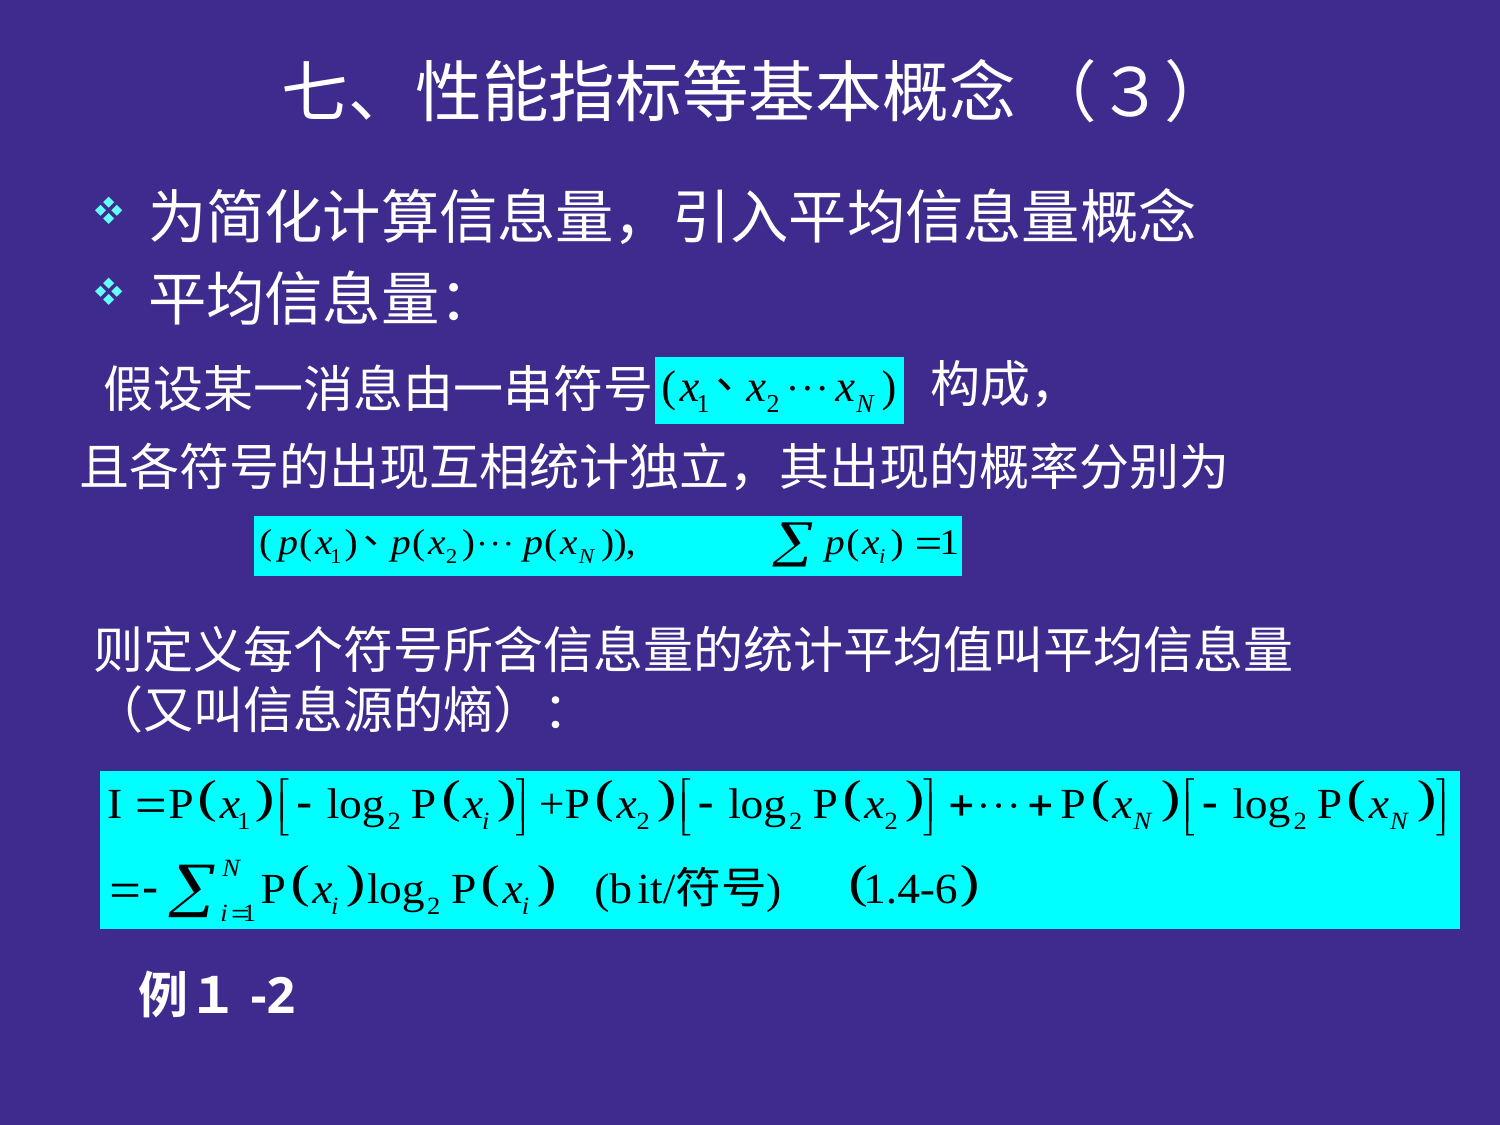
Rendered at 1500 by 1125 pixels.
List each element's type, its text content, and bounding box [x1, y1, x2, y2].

text_box [137, 535, 835, 596]
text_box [253, 515, 963, 576]
text_box 则定义每个符号所含信息量的统计平均值叫平均信息量（又叫信息源的熵）： [78, 611, 1329, 746]
text_box 构成， [915, 345, 1096, 420]
list 为简化计算信息量，引入平均信息量概念 平均信息量： [76, 172, 1214, 428]
text_box 且各符号的出现互相统计独立，其出现的概率分别为 [65, 428, 1245, 503]
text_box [655, 356, 904, 424]
text_box 例１-2 [123, 956, 656, 1031]
list 为简化计算信息量，引入平均信息量概念 平均信息量： [76, 503, 1214, 826]
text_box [99, 771, 1461, 929]
text_box 假设某一消息由一串符号 [88, 349, 669, 425]
title 七、性能指标等基本概念 （３） [265, 0, 1248, 192]
